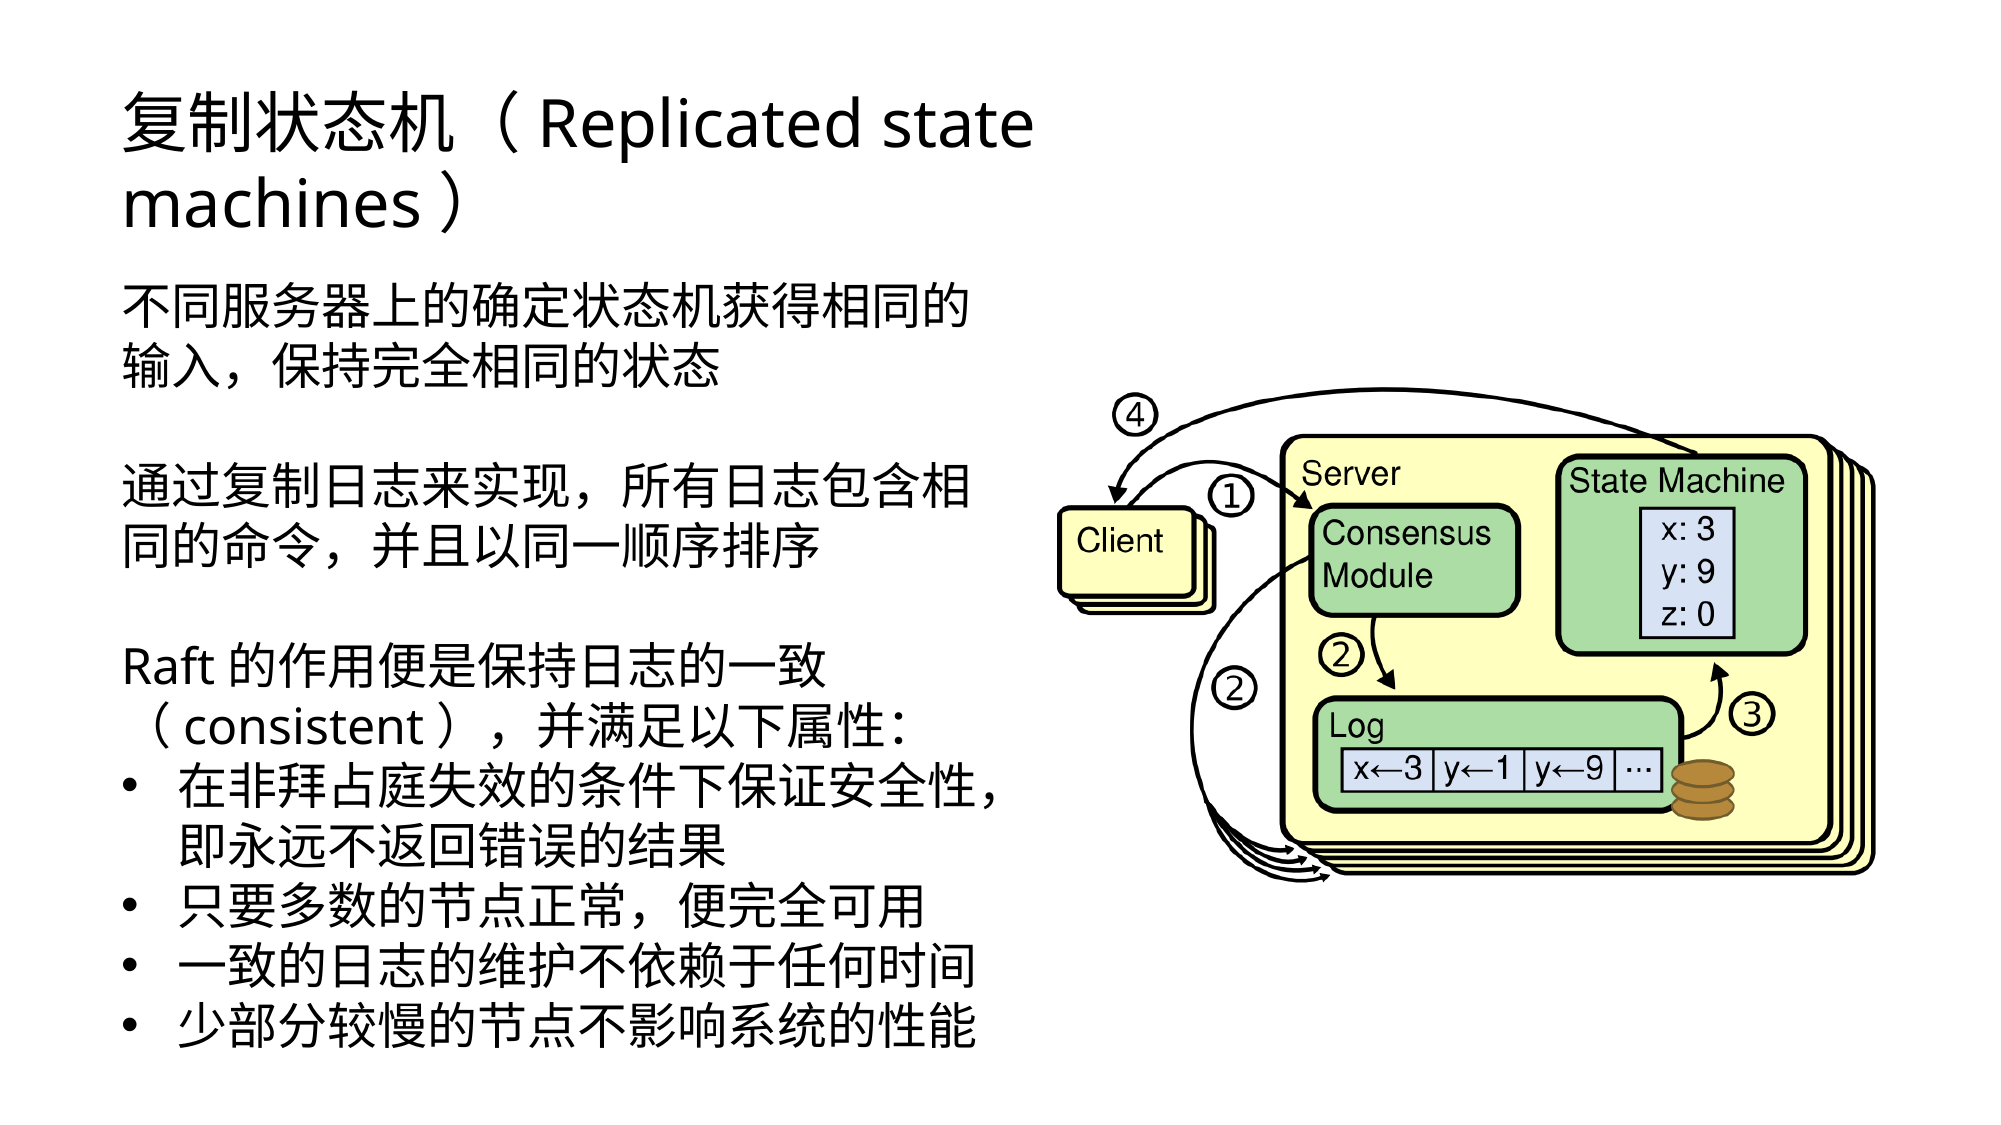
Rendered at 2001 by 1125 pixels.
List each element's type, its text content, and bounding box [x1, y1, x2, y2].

picture [999, 323, 1895, 892]
text_box 不同服务器上的确定状态机获得相同的输入，保持完全相同的状态 通过复制日志来实现，所有日志包含相同的命令，并且以同一顺序排序 Raft的作用便是保持日志的一致（consistent），并满足以下属性： 在非拜占庭失效的条件下保证安全性，即永远不返回错误的结果 只要多数的节点正常，便完全可用 一致的日志的维护不依赖于任何时间 少部分较慢的节点不影响系统的性能 [106, 266, 1024, 1122]
text_box 复制状态机（Replicated state machines） [106, 73, 1364, 248]
